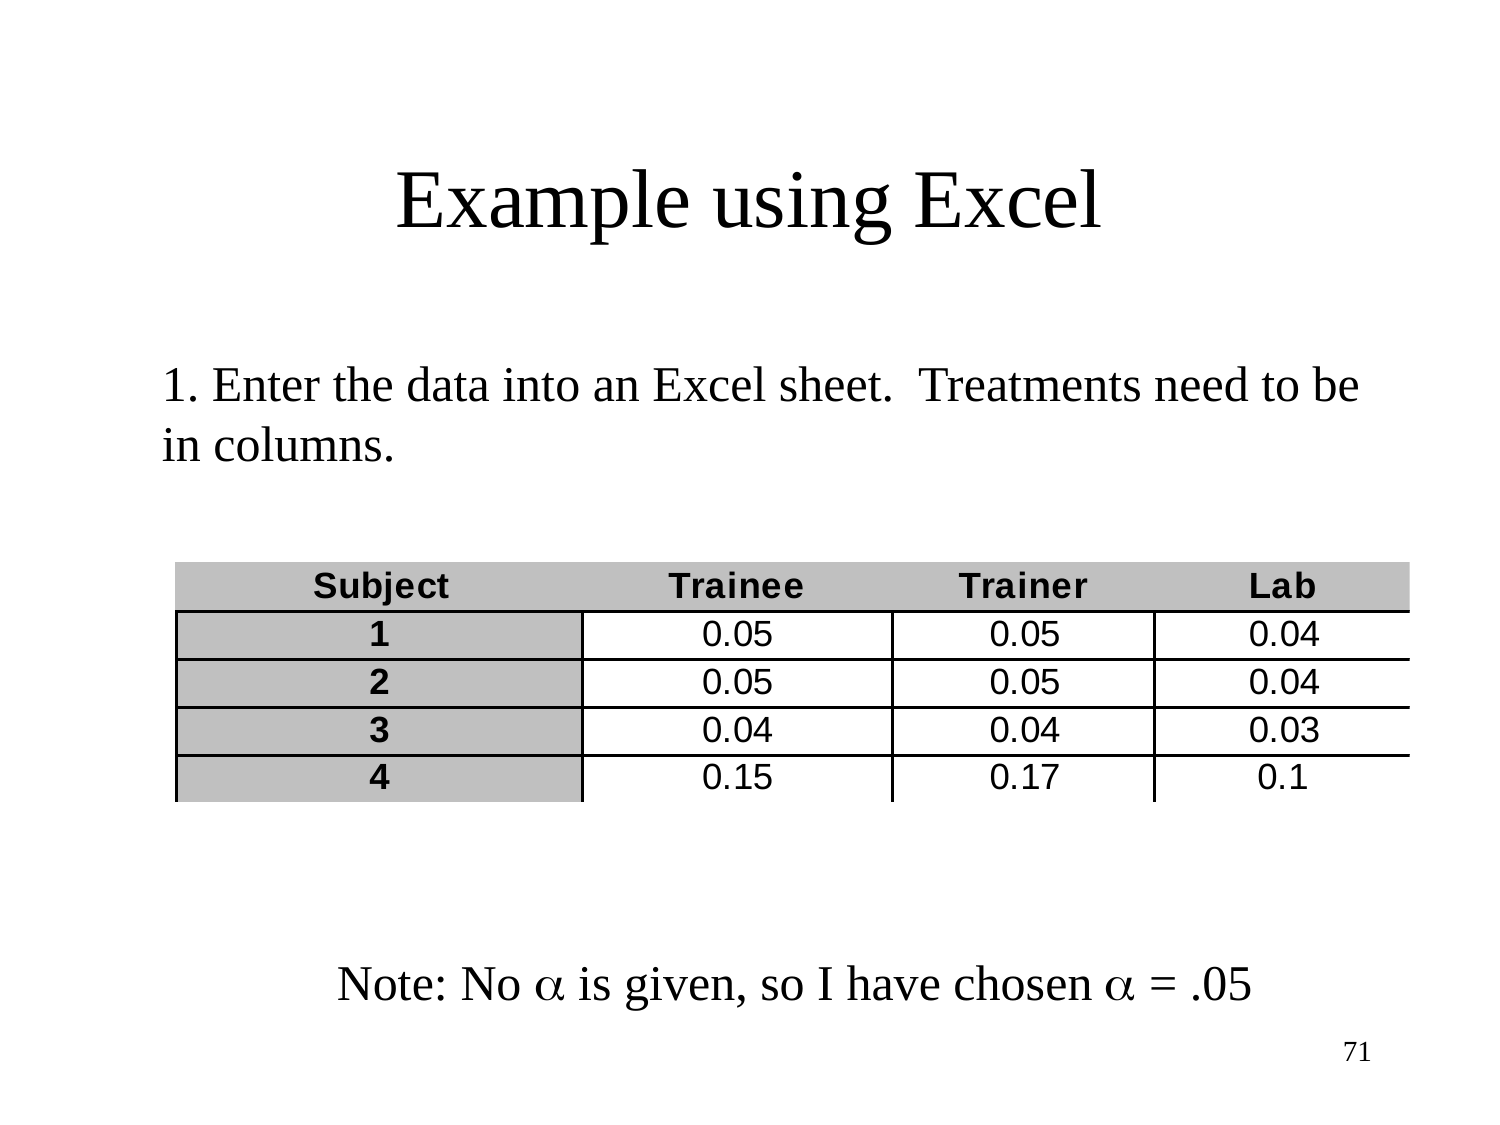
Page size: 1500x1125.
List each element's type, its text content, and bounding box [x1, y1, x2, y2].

text_box 1. Enter the data into an Excel sheet. Treatments need to be in columns. [147, 344, 1376, 479]
text_box Note: No a is given, so I have chosen a = .05 [322, 943, 1268, 1018]
title Example using Excel [112, 99, 1388, 288]
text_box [174, 562, 1413, 805]
slide_number 71 [1074, 1024, 1388, 1101]
